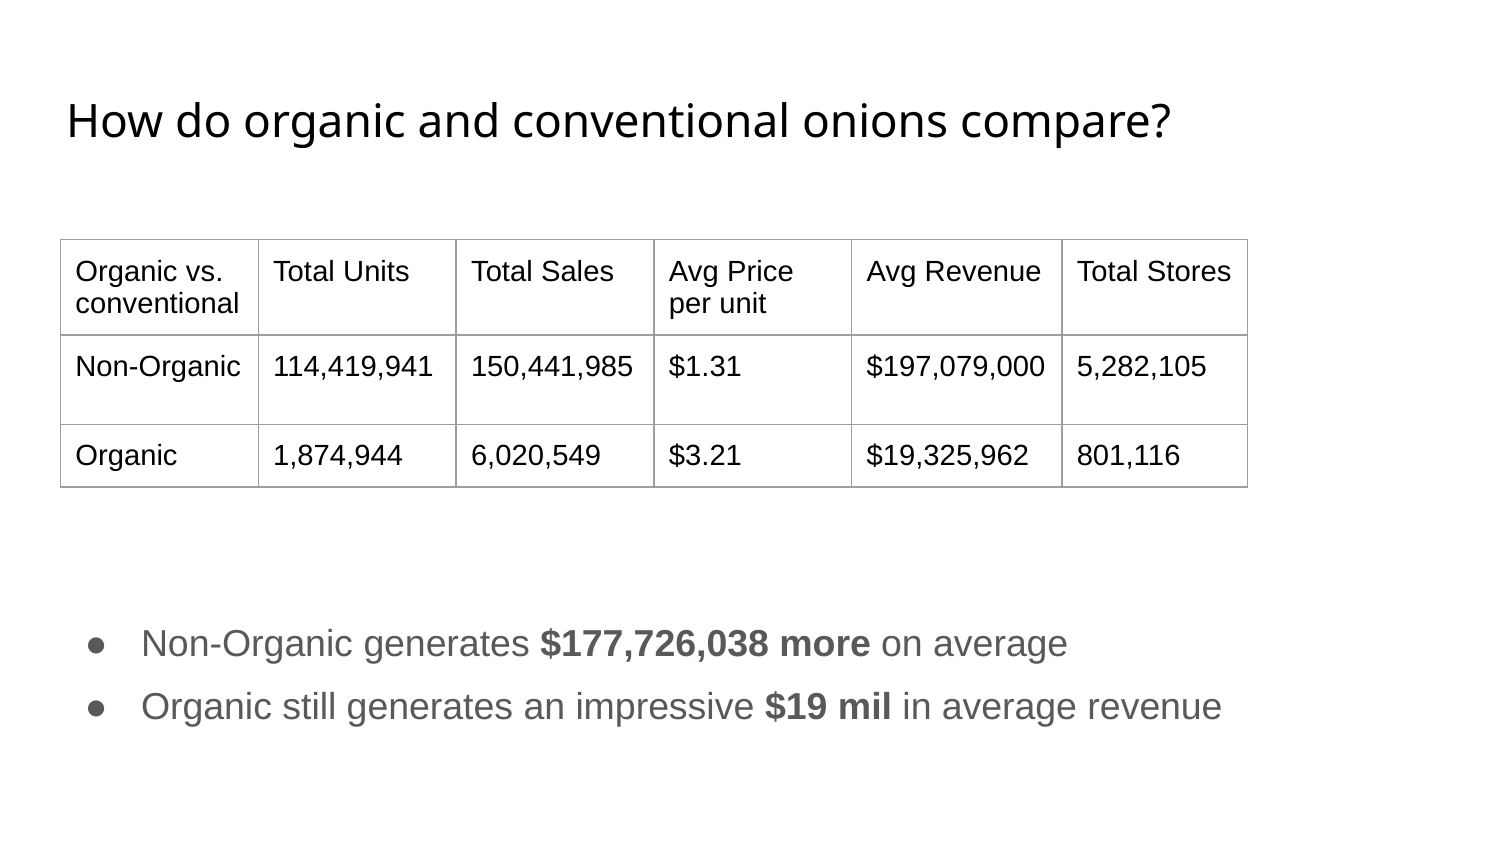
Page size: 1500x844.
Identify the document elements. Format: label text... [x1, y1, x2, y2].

table_cell 114,419,941 [259, 336, 455, 424]
title How do organic and conventional onions compare? [51, 72, 1449, 167]
table_cell $3.21 [655, 425, 851, 486]
table_cell $197,079,000 [852, 336, 1061, 424]
table_cell $19,325,962 [852, 425, 1061, 486]
table_cell $1.31 [655, 336, 851, 424]
table_header Total Sales [457, 240, 653, 334]
list Non-Organic generates $177,726,038 more on average Organic still generates an impressive $19 mil in average revenue [51, 586, 1449, 844]
table_header Total Units [259, 240, 455, 334]
table_header Avg Price per unit [655, 240, 851, 334]
table_cell 5,282,105 [1063, 336, 1247, 424]
table_cell Non-Organic [61, 336, 258, 424]
table_cell 1,874,944 [259, 425, 455, 486]
table_cell 801,116 [1063, 425, 1247, 486]
table_header Organic vs. conventional [61, 240, 258, 334]
table_cell 6,020,549 [457, 425, 653, 486]
table_header Total Stores [1063, 240, 1247, 334]
table_cell 150,441,985 [457, 336, 653, 424]
table_cell Organic [61, 425, 258, 486]
table_header Avg Revenue [852, 240, 1061, 334]
